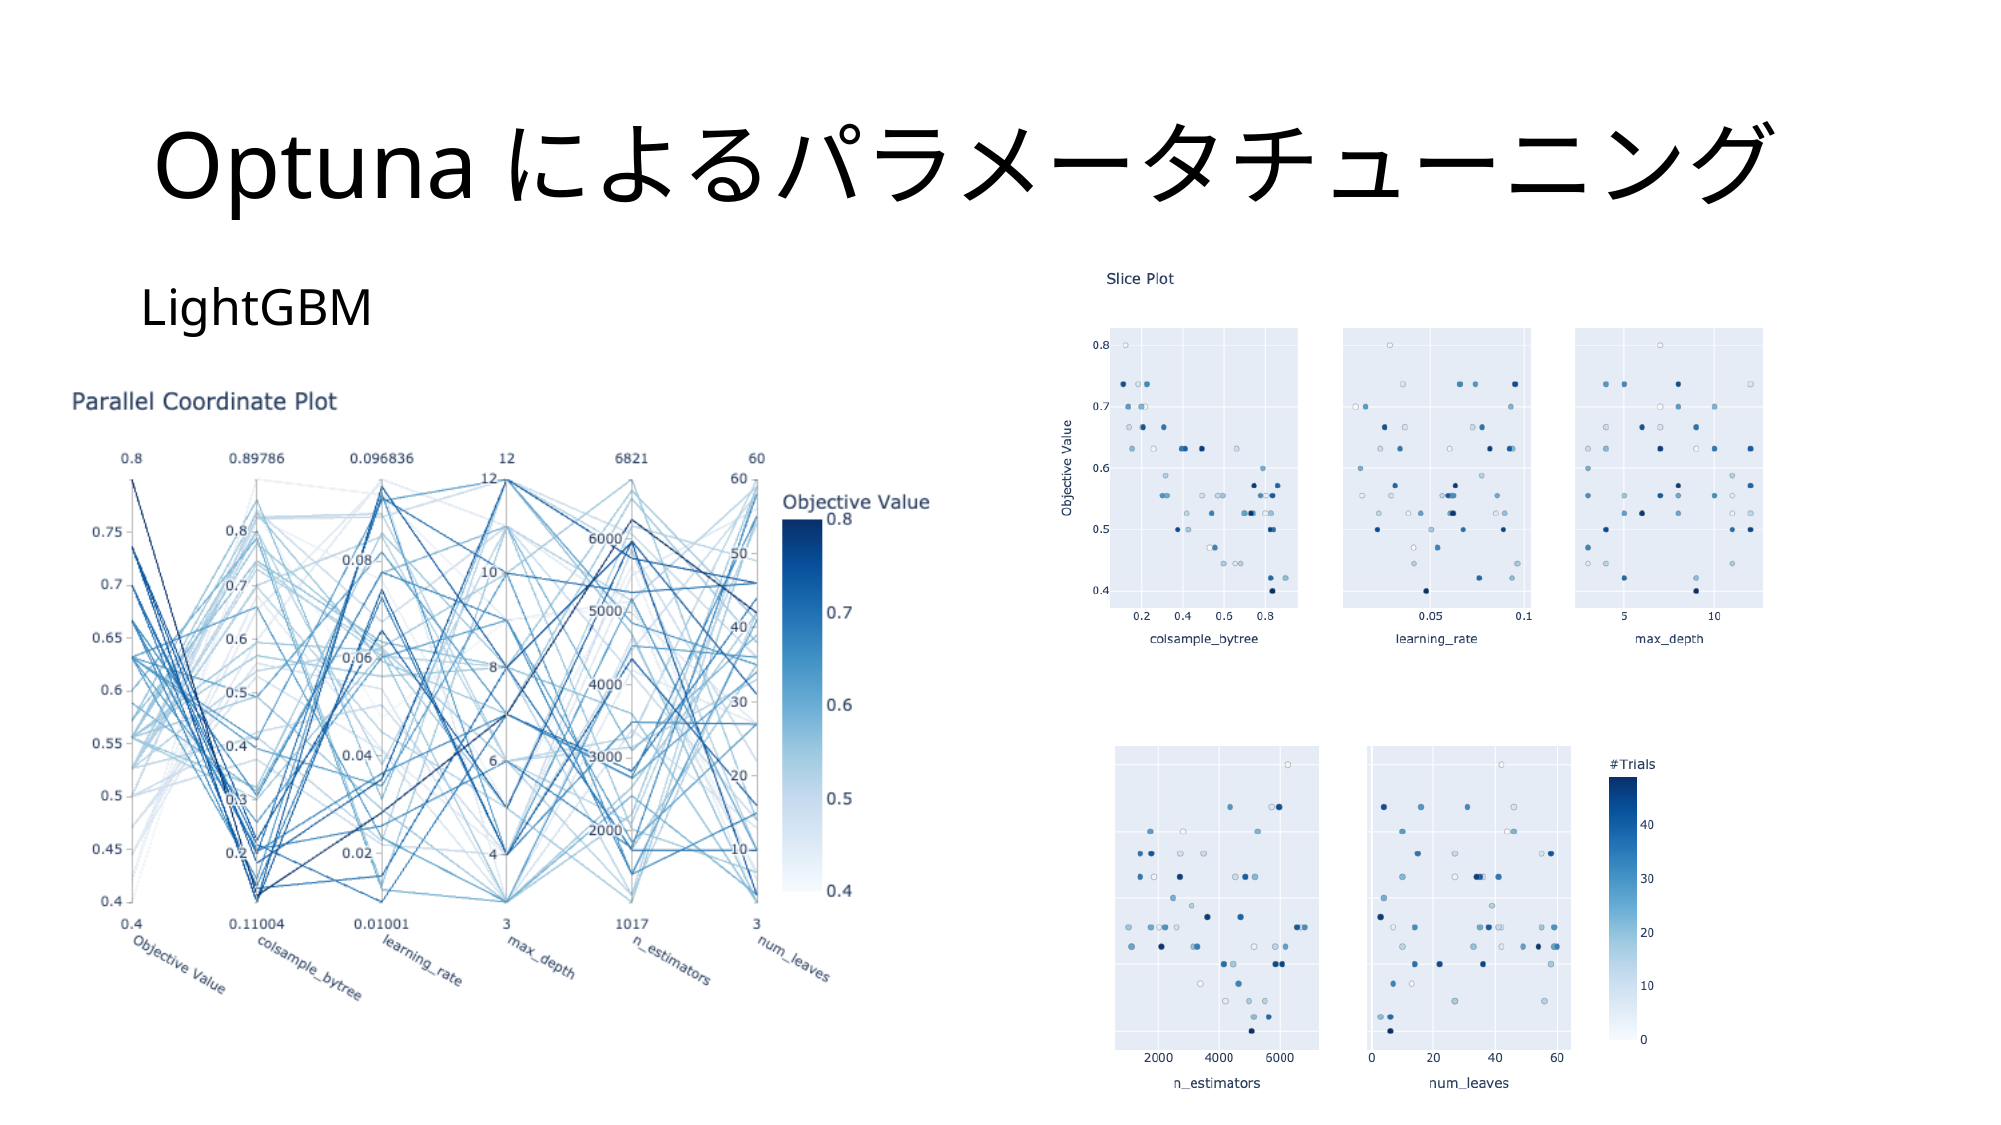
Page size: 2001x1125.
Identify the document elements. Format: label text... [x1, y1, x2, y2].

picture [25, 343, 960, 1012]
title Optunaによるパラメータチューニング [137, 59, 1863, 278]
text_box LightGBM [126, 268, 390, 343]
picture [1039, 240, 1787, 1125]
